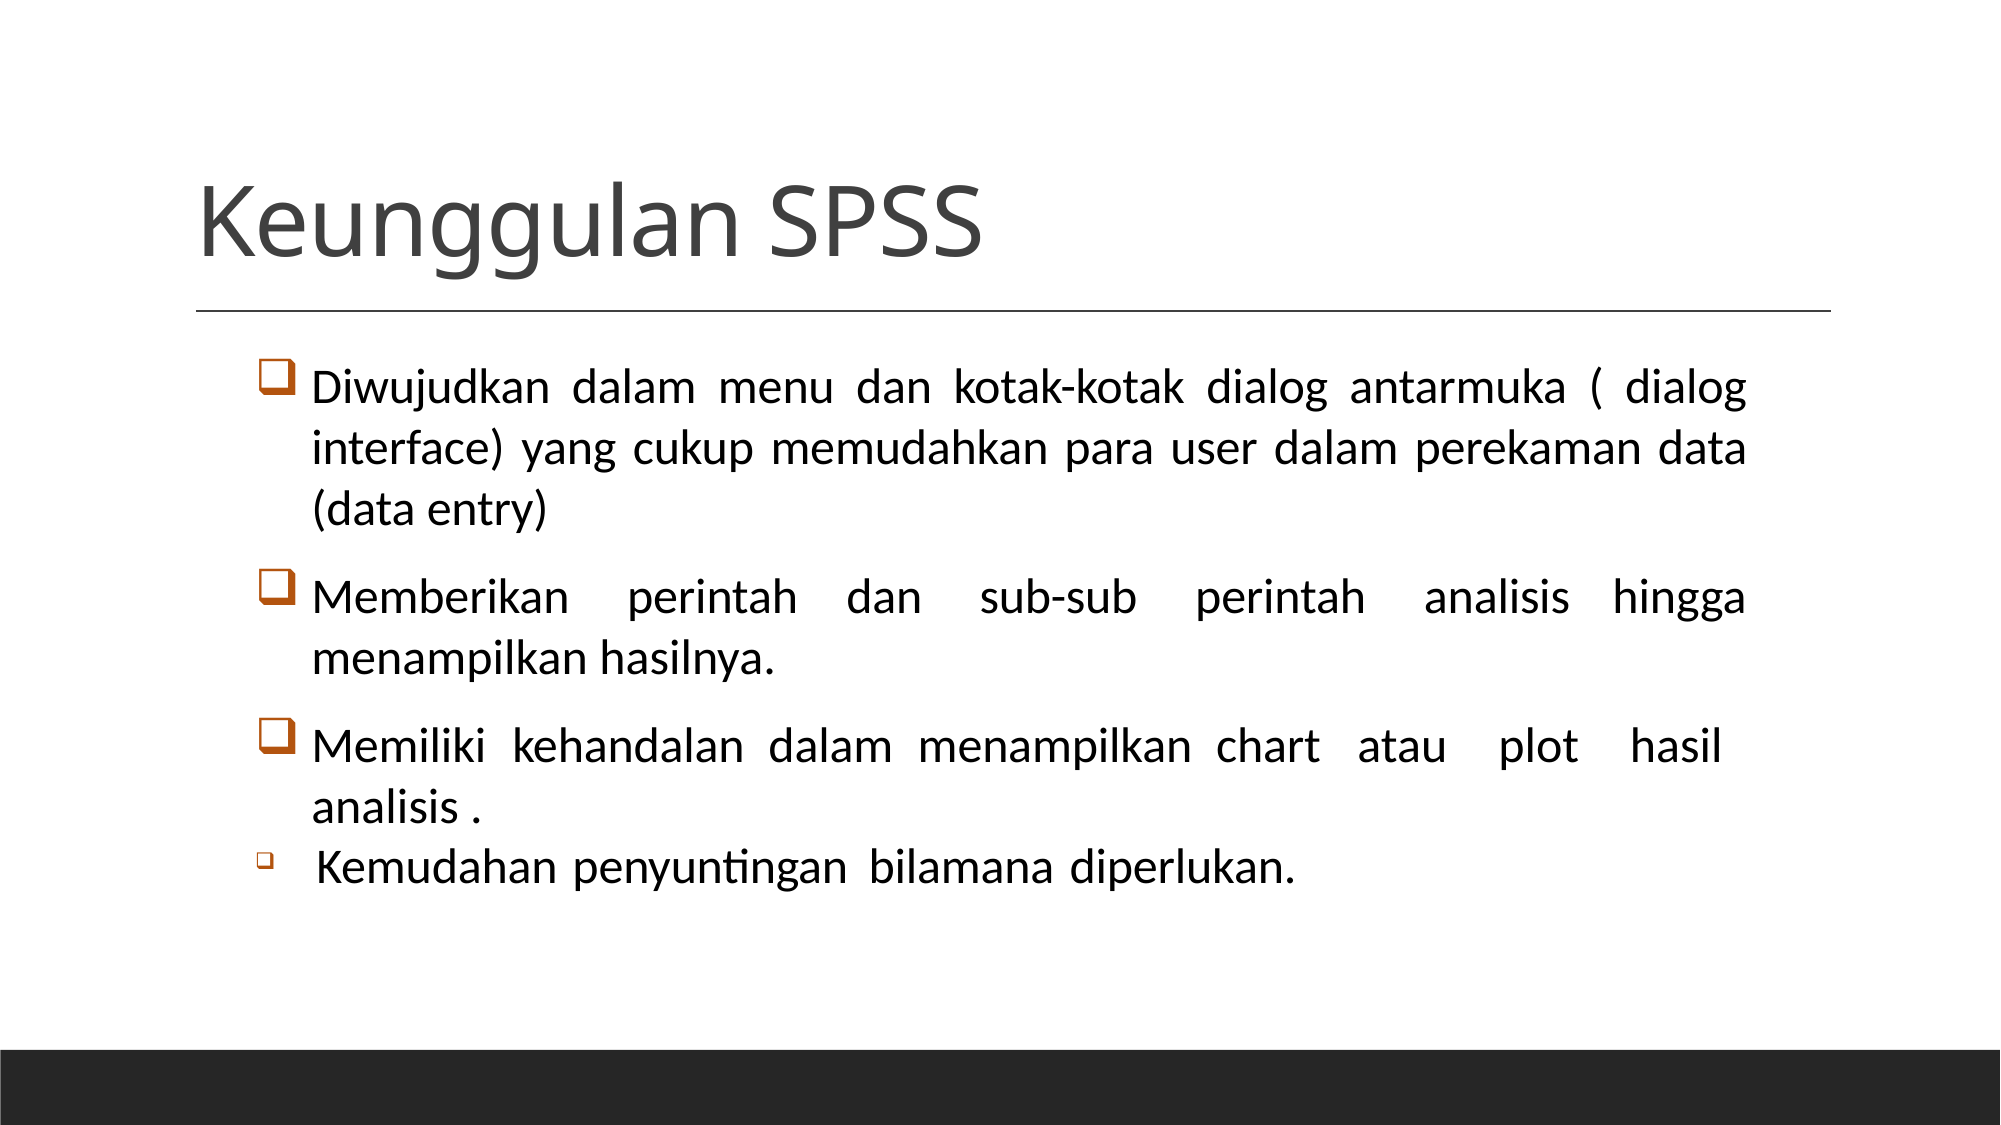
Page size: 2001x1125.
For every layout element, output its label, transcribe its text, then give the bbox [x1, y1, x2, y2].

list Diwujudkan dalam menu dan kotak-kotak dialog antarmuka ( dialog interface) yang cukup memudahkan para user dalam perekaman data (data entry) Memberikan perintah dan sub-sub perintah analisis hingga menampilkan hasilnya. Memiliki kehandalan dalam menampilkan chart atau plot hasil analisis . Kemudahan penyuntingan bilamana diperlukan. [180, 345, 1830, 963]
title Keunggulan SPSS [180, 47, 1830, 285]
